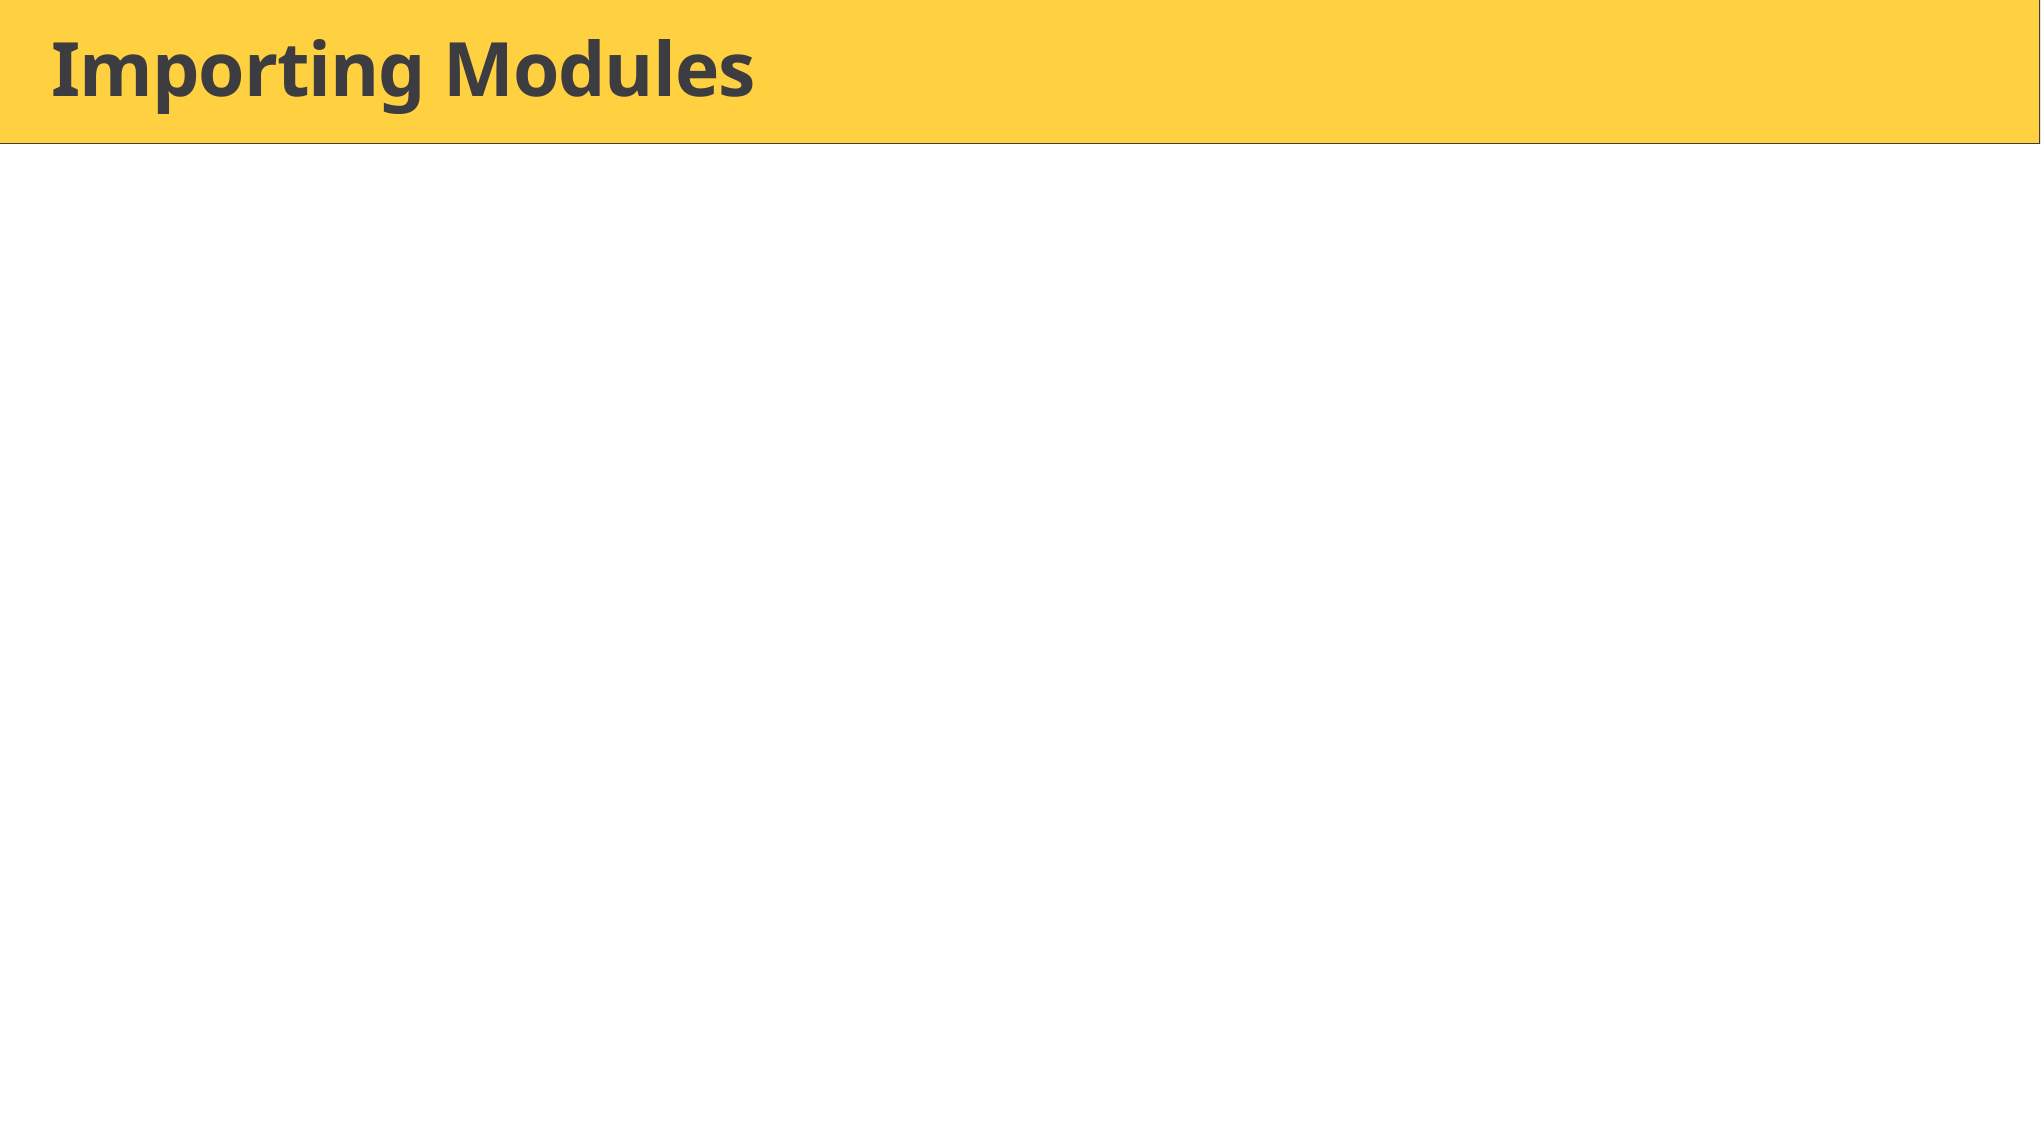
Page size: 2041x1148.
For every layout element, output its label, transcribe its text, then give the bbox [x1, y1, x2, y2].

title Importing Modules [51, 31, 1988, 113]
